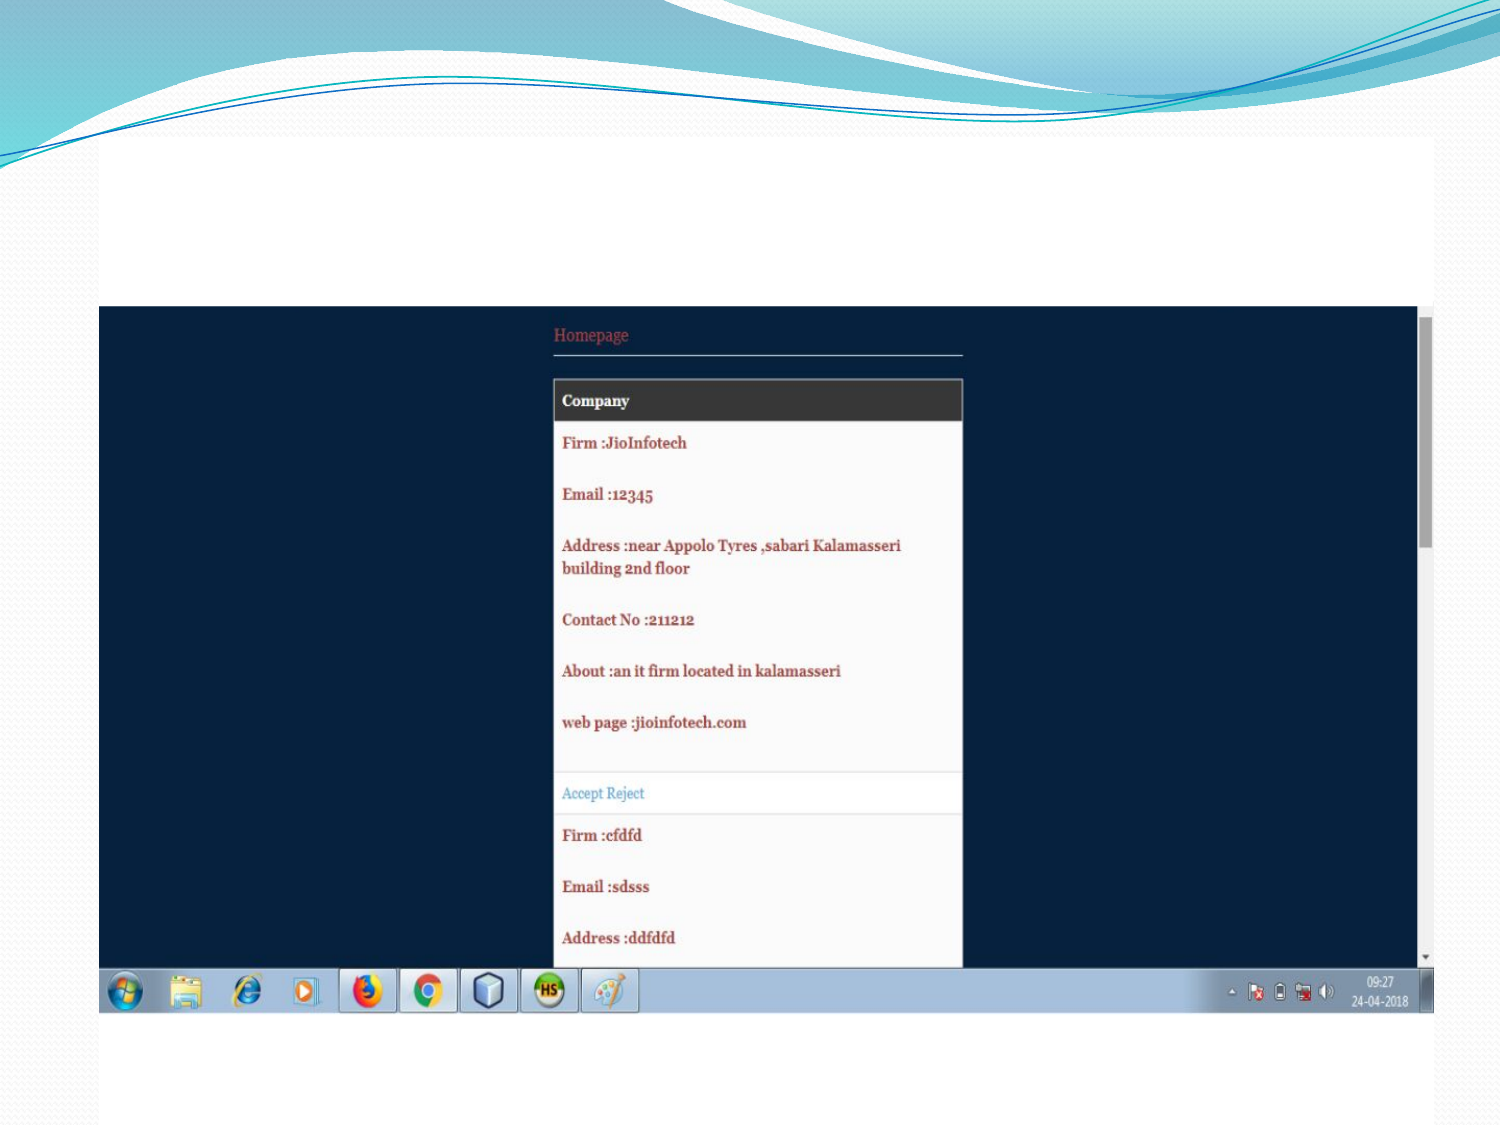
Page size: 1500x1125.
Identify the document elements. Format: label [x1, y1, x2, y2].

picture [99, 137, 1434, 1125]
